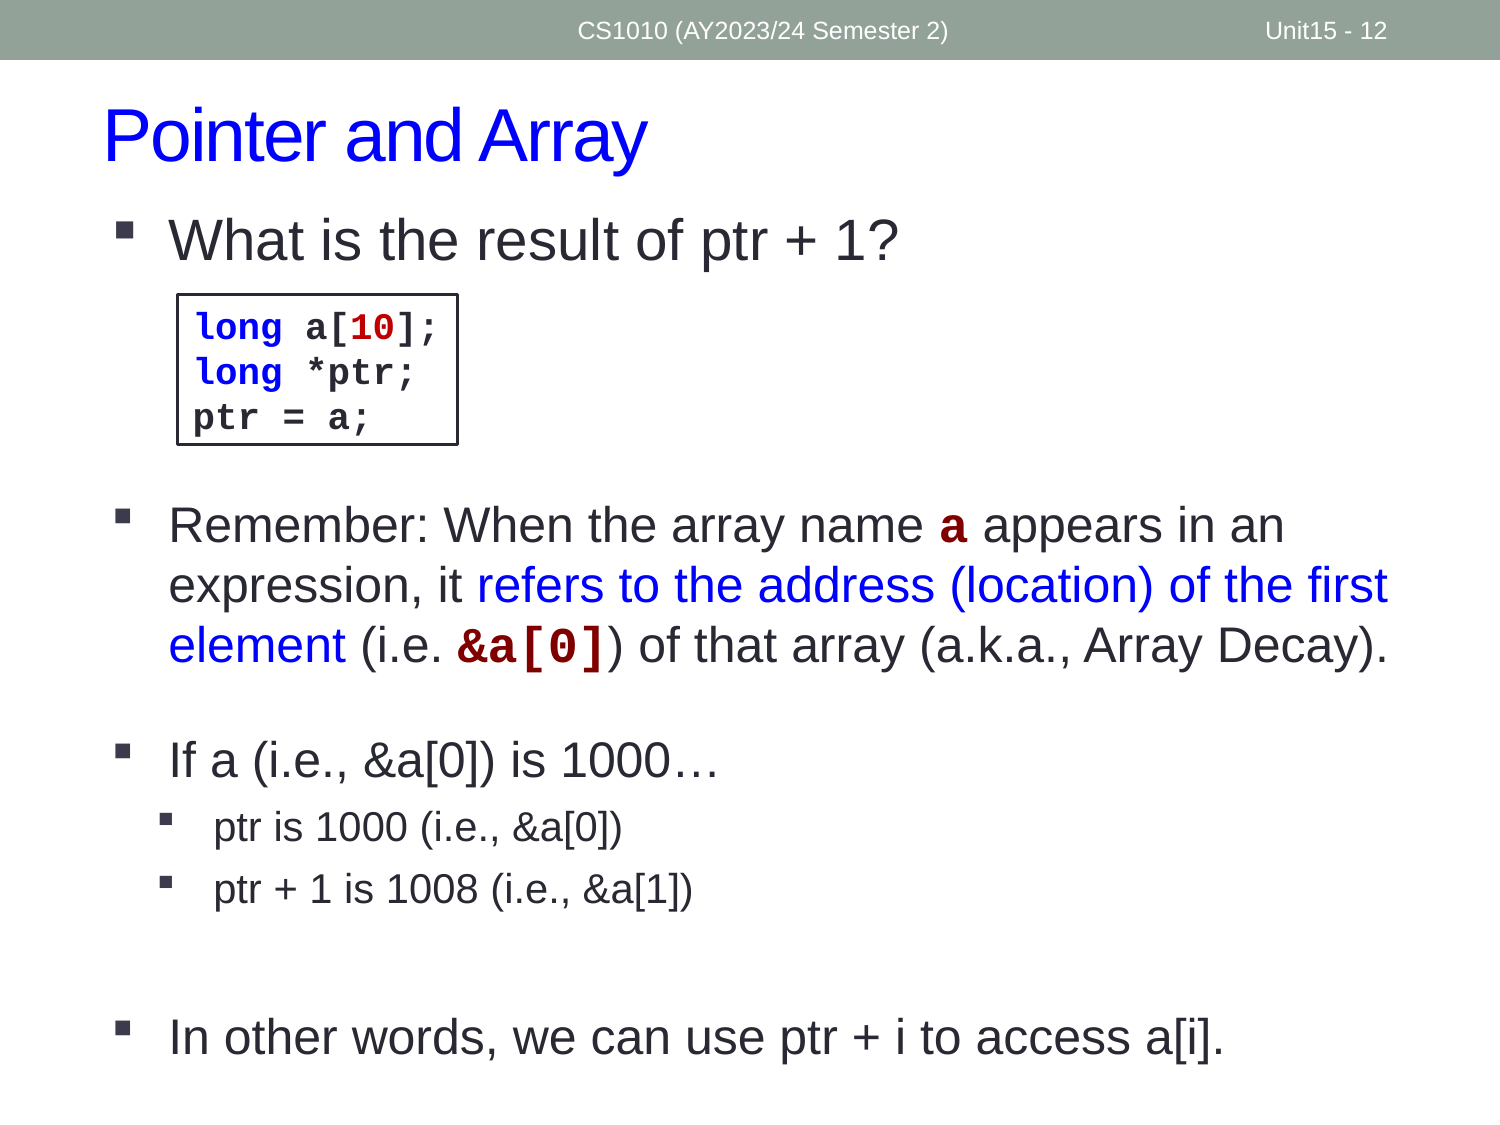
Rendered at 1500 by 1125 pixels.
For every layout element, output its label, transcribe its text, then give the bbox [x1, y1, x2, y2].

text_box long a[10]; long *ptr; ptr = a; [176, 292, 460, 447]
title Pointer and Array [87, 62, 1463, 200]
slide_number Unit15 - 12 [1250, 3, 1425, 57]
list What is the result of ptr + 1? Remember: When the array name a appears in an expression, it refers to the address (location) of the first element (i.e. &a[0]) of that array (a.k.a., Array Decay). If a (i.e., &a[0]) is 1000… ptr is 1000 (i.e., &a[0]) ptr + 1 is 1008 (i.e., &a[1]) In other words, we can use ptr + i to access a[i]. [96, 194, 1457, 1089]
footer CS1010 (AY2023/24 Semester 2) [562, 3, 1238, 57]
